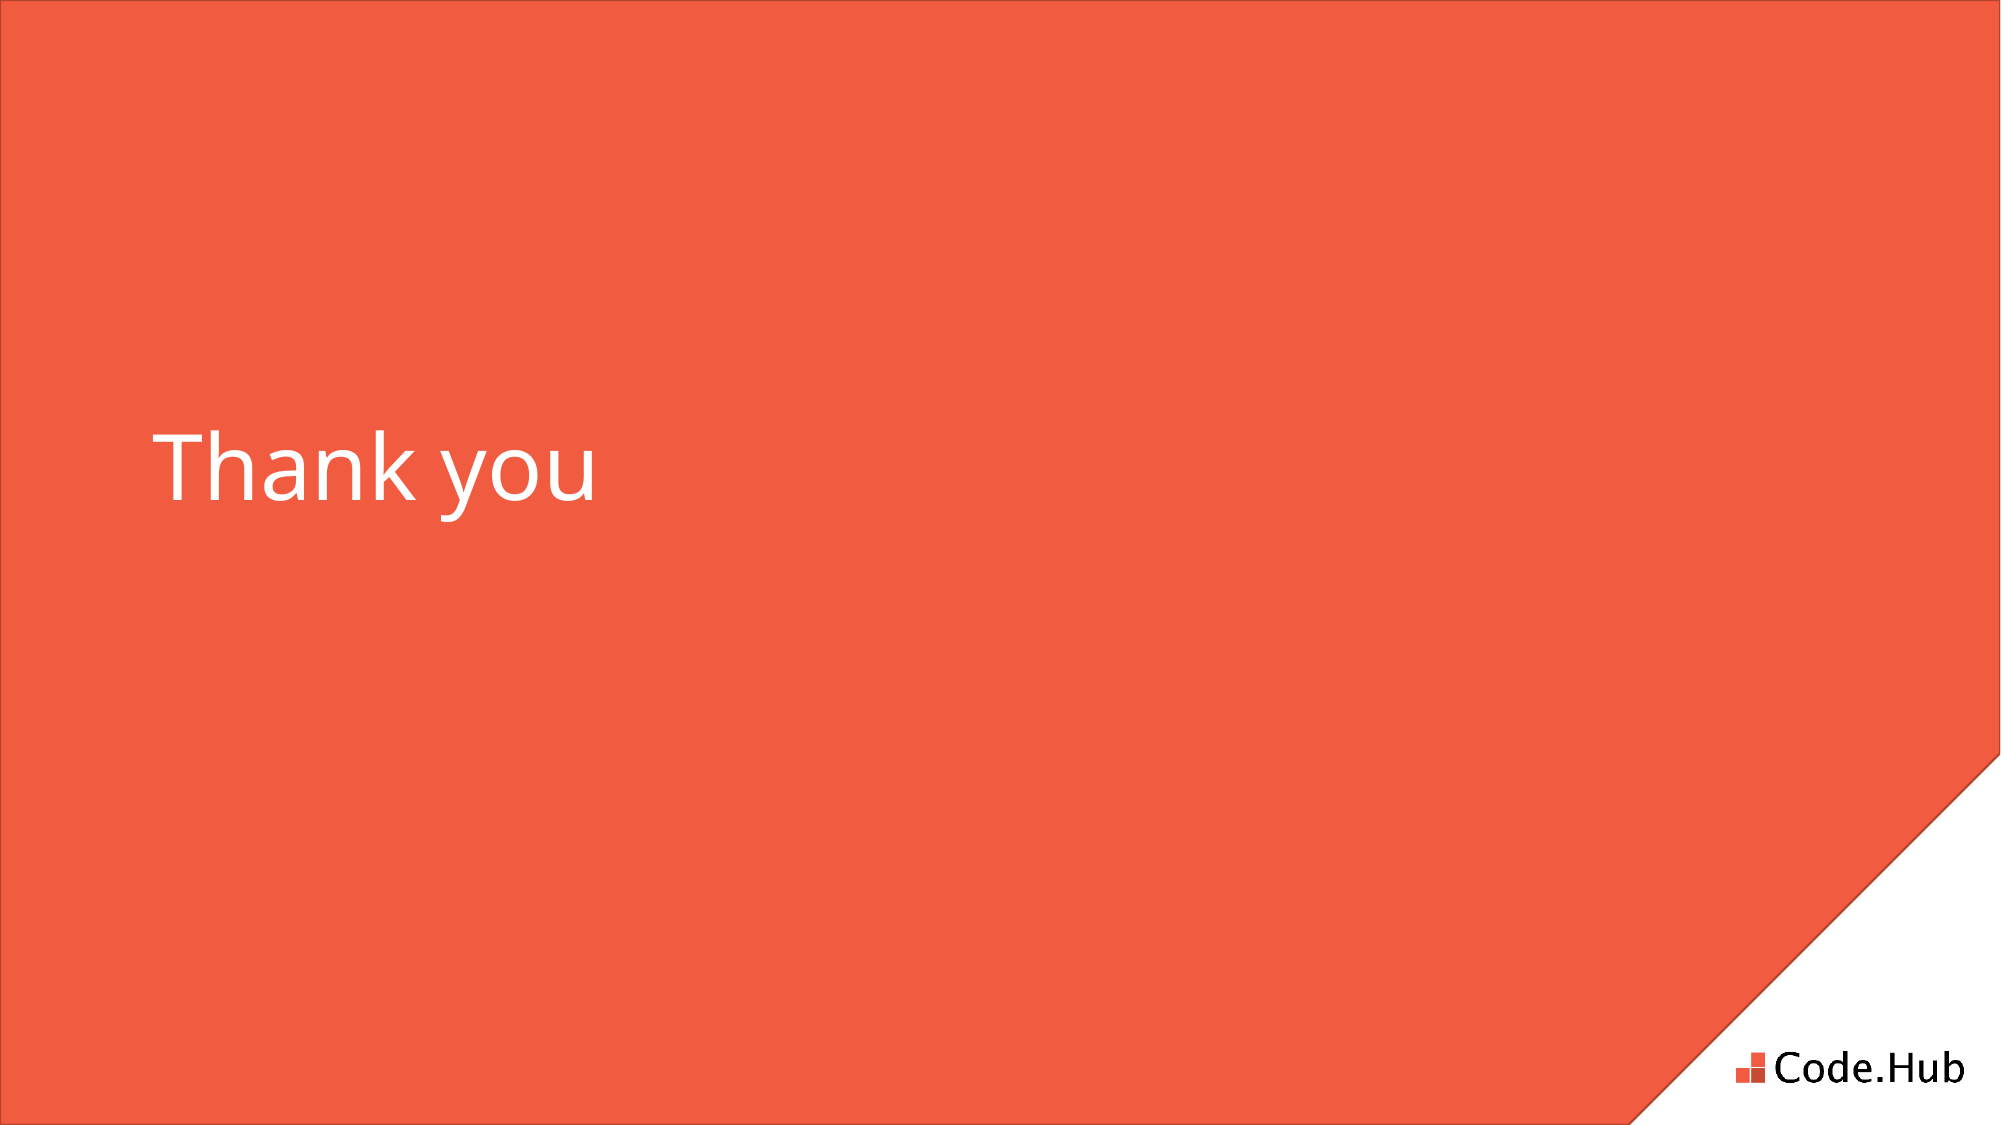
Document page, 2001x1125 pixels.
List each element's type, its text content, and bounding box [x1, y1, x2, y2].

title Thank you [137, 361, 1459, 580]
picture [1728, 1038, 1971, 1095]
